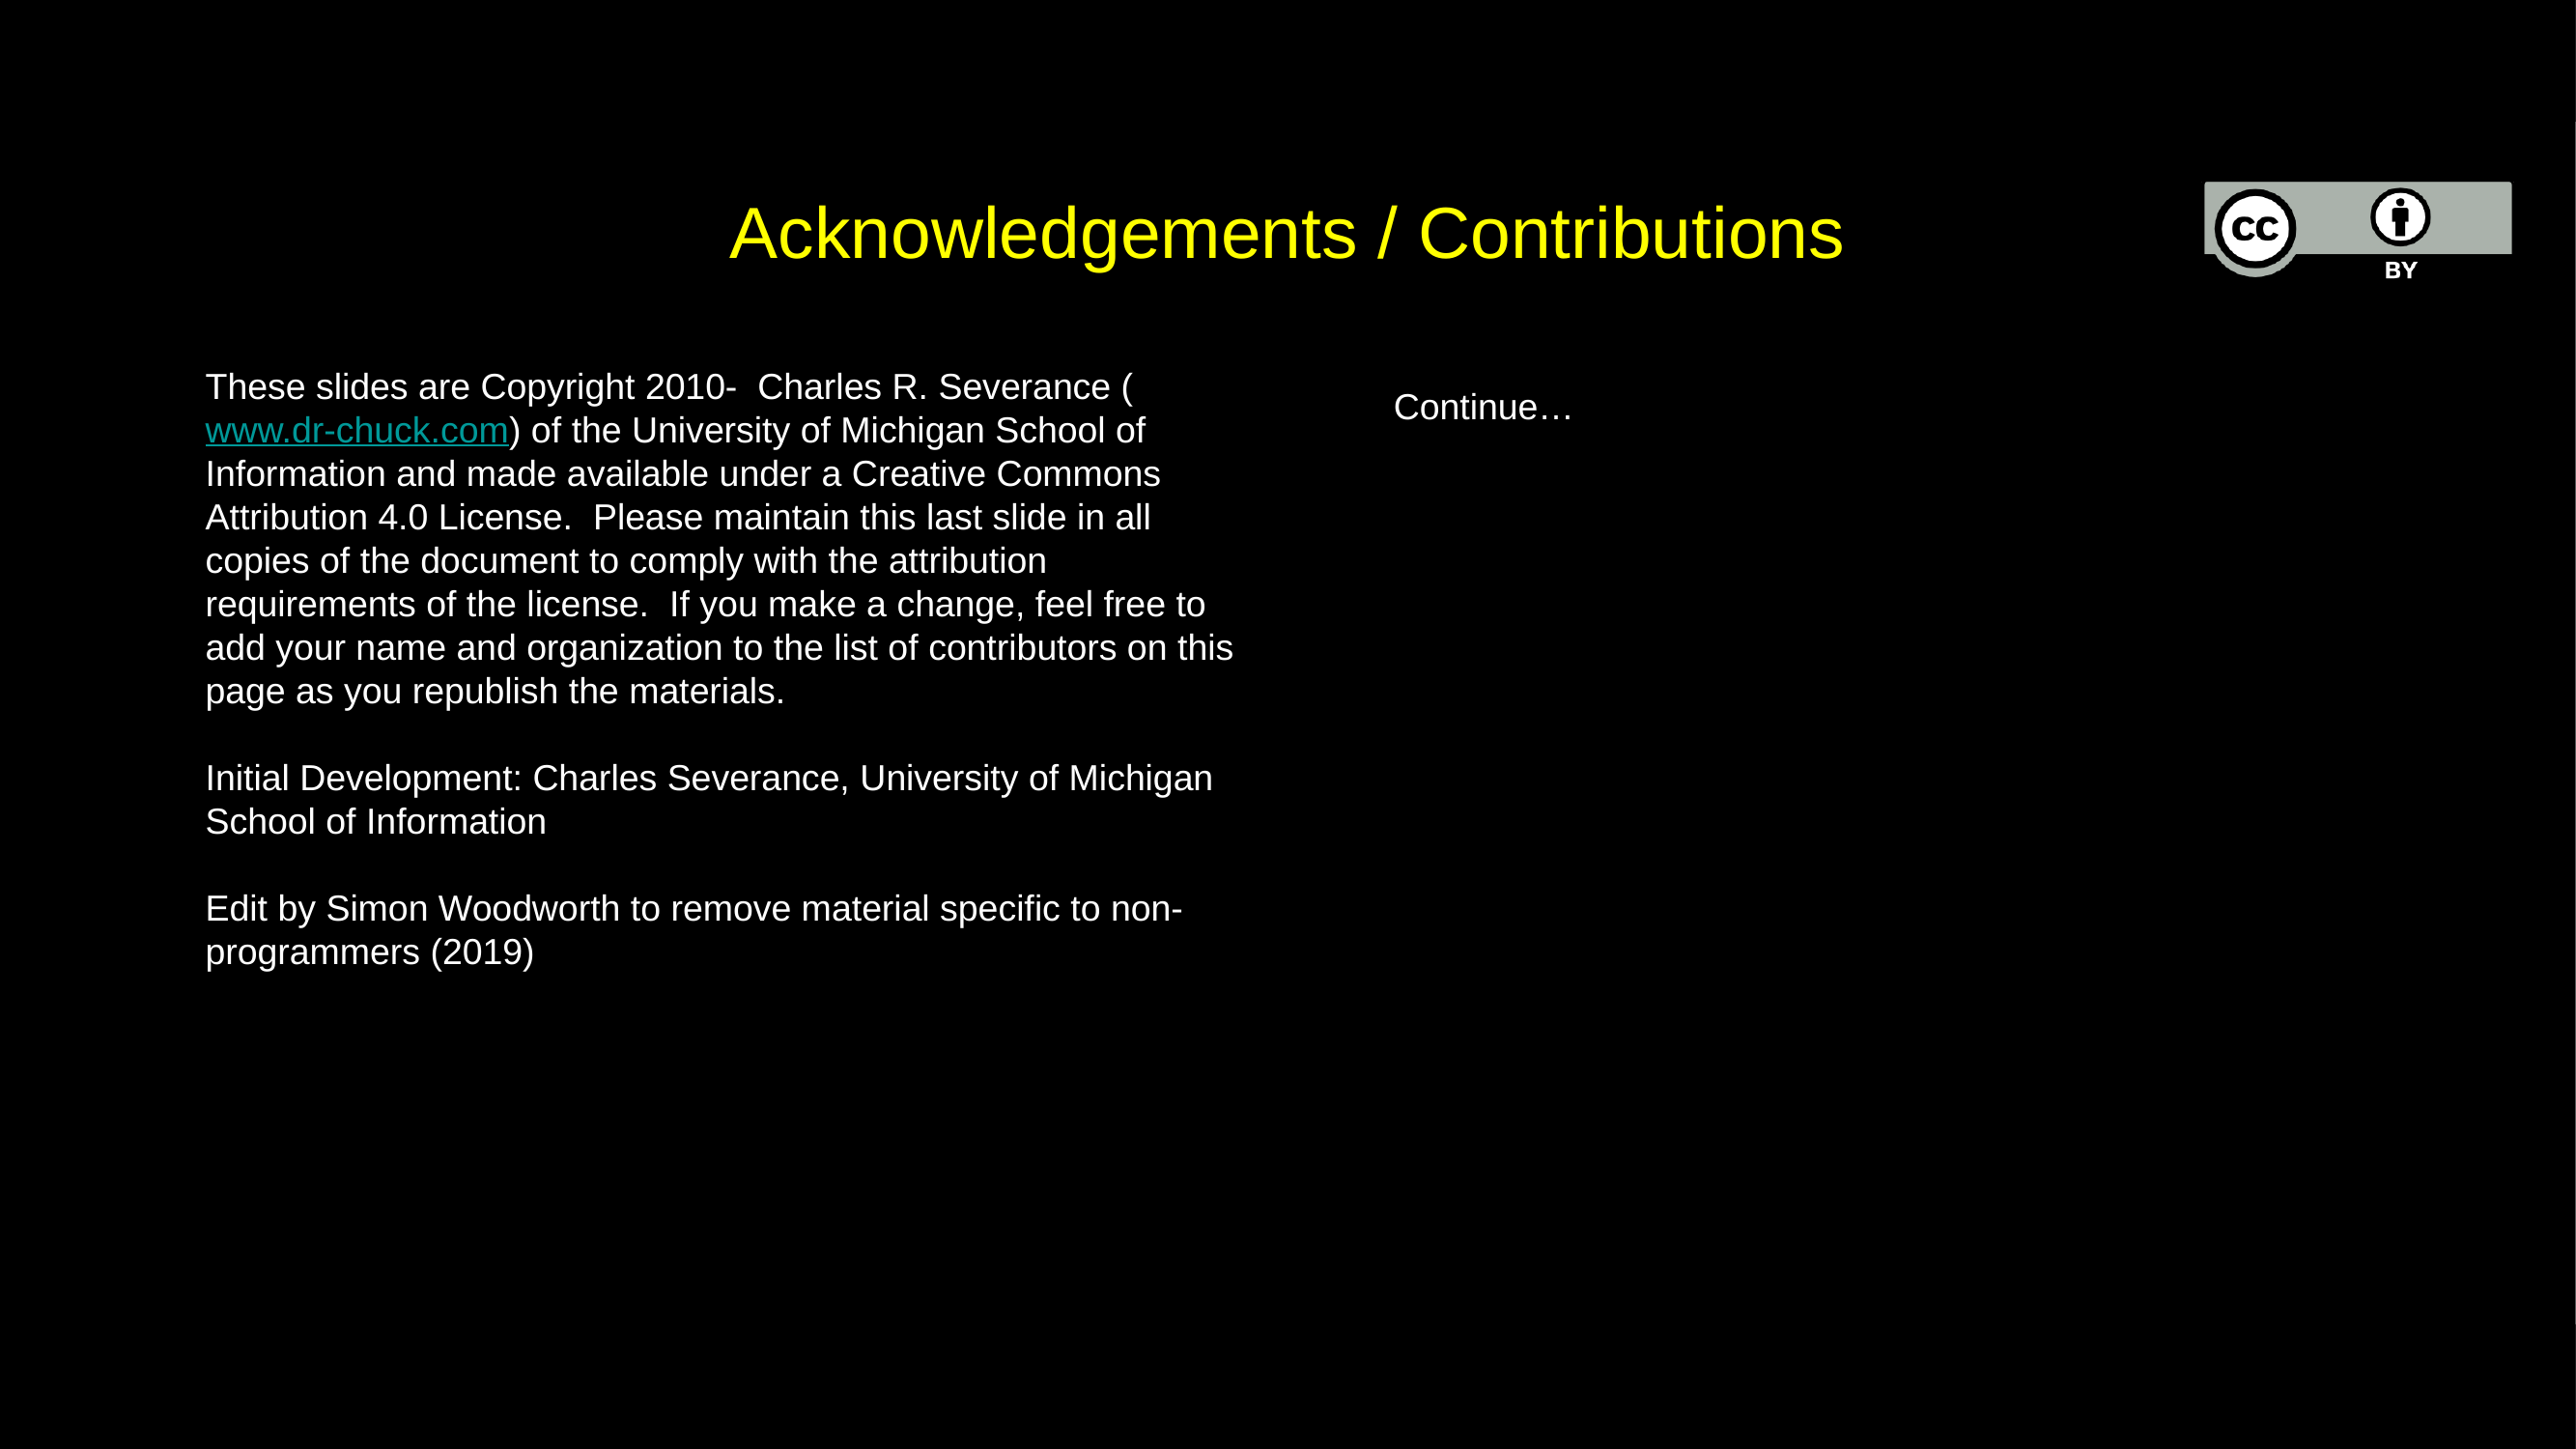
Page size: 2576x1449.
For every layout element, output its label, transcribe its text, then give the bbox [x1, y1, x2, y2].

text_box Continue… [1378, 369, 2456, 1286]
text_box These slides are Copyright 2010- Charles R. Severance (www.dr-chuck.com) of the University of Michigan School of Information and made available under a Creative Commons Attribution 4.0 License. Please maintain this last slide in all copies of the document to comply with the attribution requirements of the license. If you make a change, feel free to add your name and organization to the list of contributors on this page as you republish the materials. Initial Development: Charles Severance, University of Michigan School of Information Edit by Simon Woodworth to remove material specific to non-programmers (2019) [190, 348, 1268, 1286]
picture [2201, 179, 2514, 286]
title Acknowledgements / Contributions [128, 122, 2448, 338]
